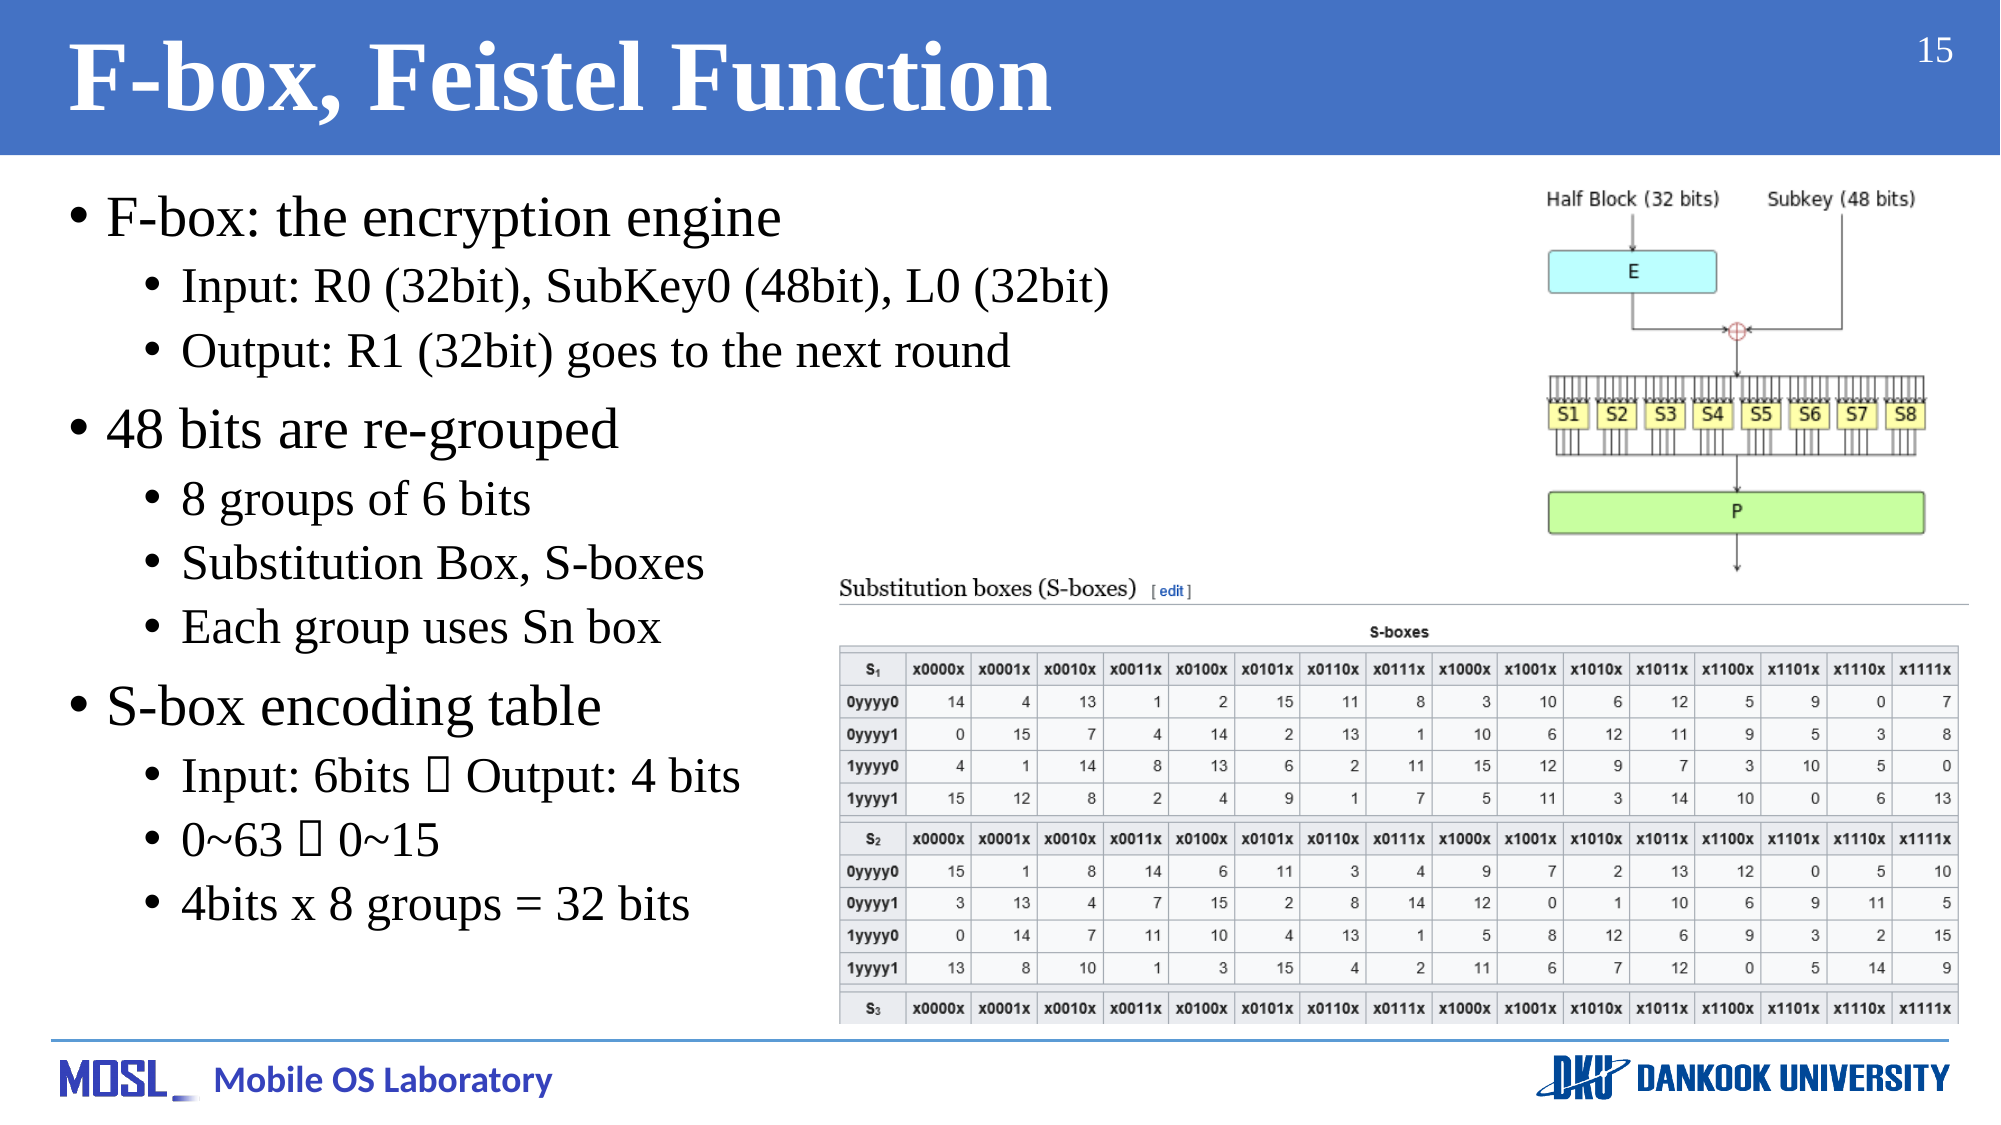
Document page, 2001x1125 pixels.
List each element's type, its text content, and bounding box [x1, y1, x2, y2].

title F-box, Feistel Function [53, 2, 1937, 153]
picture [1536, 1055, 1950, 1100]
slide_number 15 [1937, 17, 1969, 78]
picture [827, 178, 1969, 1024]
picture [39, 1037, 216, 1119]
list F-box: the encryption engine Input: R0 (32bit), SubKey0 (48bit), L0 (32bit) Output: R1 (32bit) goes to the next round 48 bits are re-grouped 8 groups of 6 bits Substitution Box, S-boxes Each group uses Sn box S-box encoding table Input: 6bits  Output: 4 bits 0~63  0~15 4bits x 8 groups = 32 bits [53, 178, 1542, 984]
